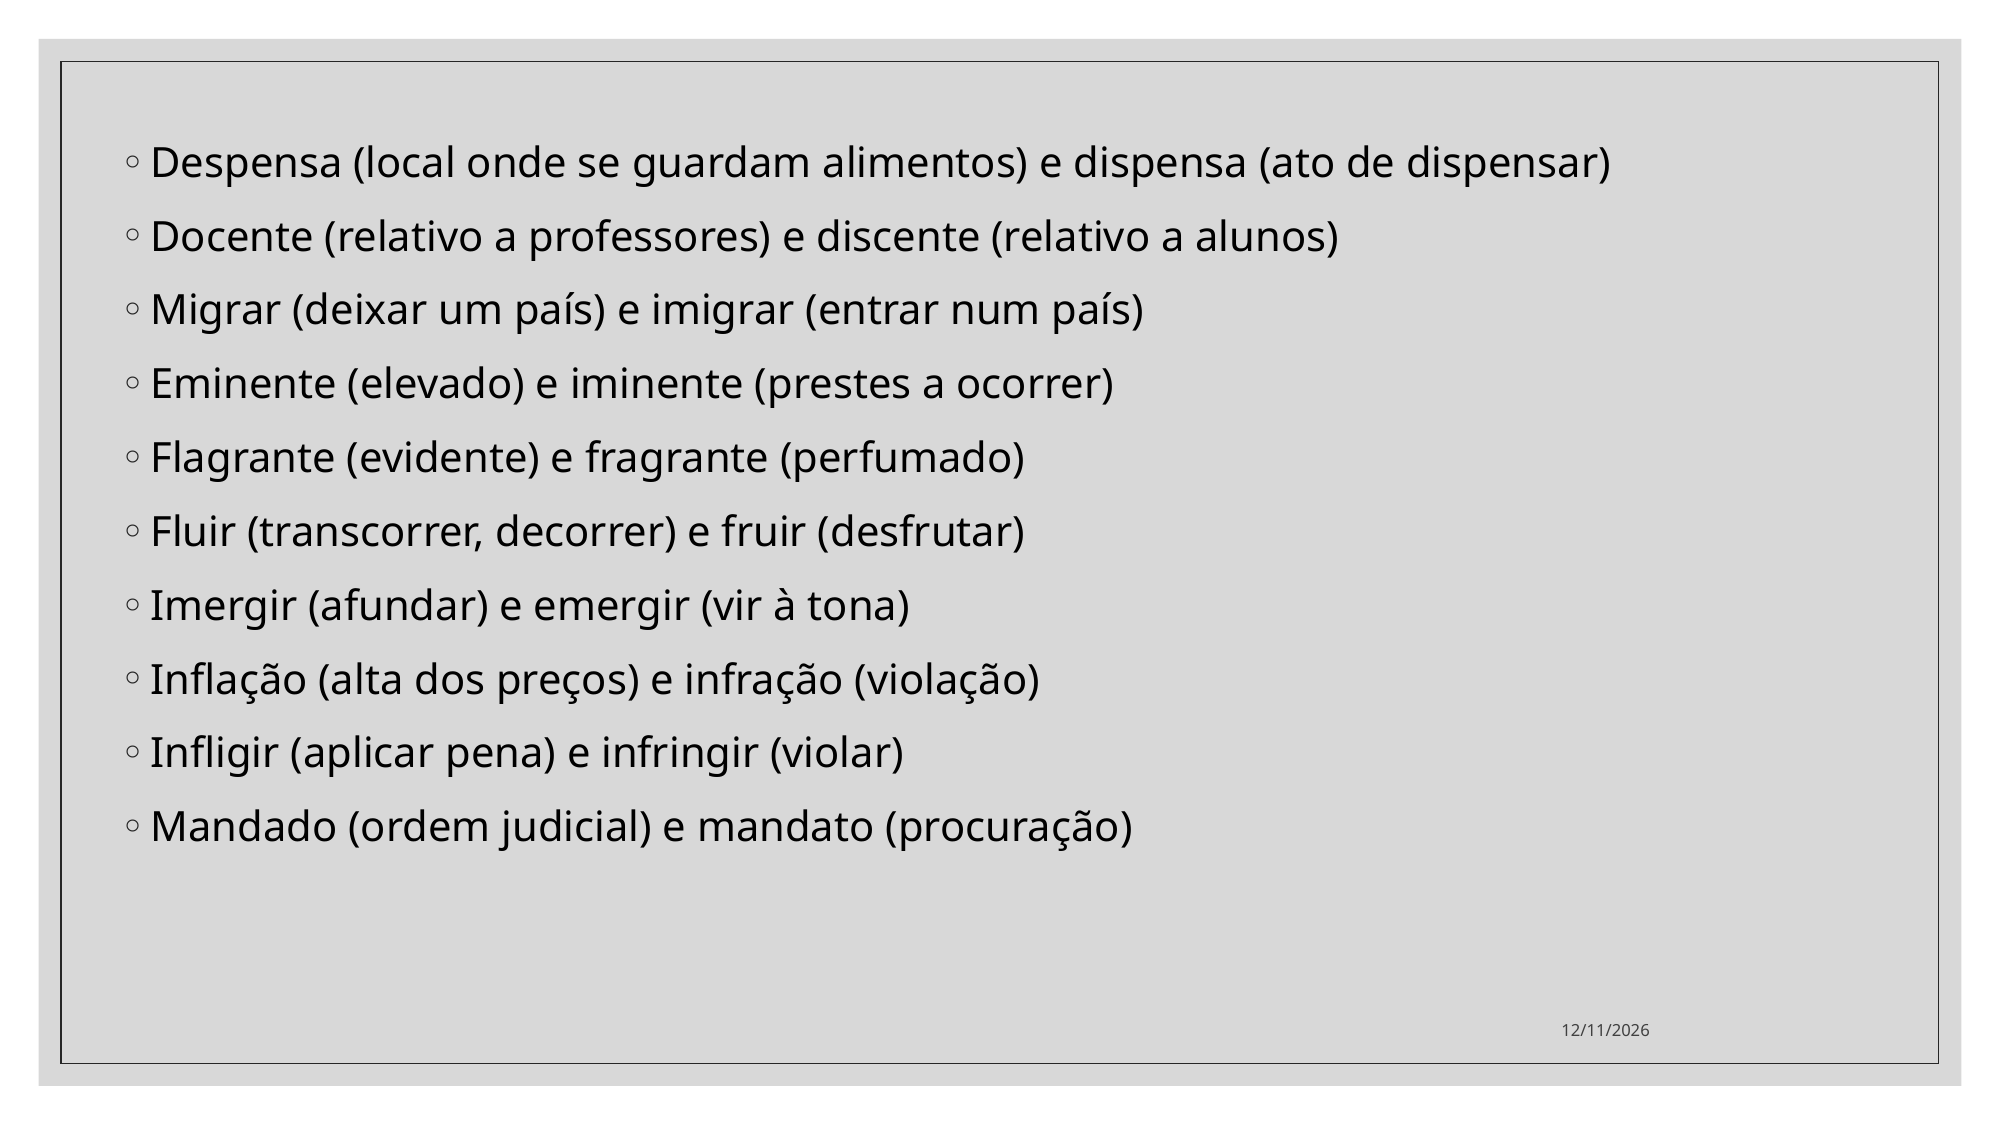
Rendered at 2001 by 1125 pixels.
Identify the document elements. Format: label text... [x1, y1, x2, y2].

list Despensa (local onde se guardam alimentos) e dispensa (ato de dispensar) Docente (relativo a professores) e discente (relativo a alunos) Migrar (deixar um país) e imigrar (entrar num país) Eminente (elevado) e iminente (prestes a ocorrer) Flagrante (evidente) e fragrante (perfumado) Fluir (transcorrer, decorrer) e fruir (desfrutar) Imergir (afundar) e emergir (vir à tona) Inflação (alta dos preços) e infração (violação) Infligir (aplicar pena) e infringir (violar) Mandado (ordem judicial) e mandato (procuração) [105, 123, 1798, 1011]
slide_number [1190, 990, 1665, 1050]
